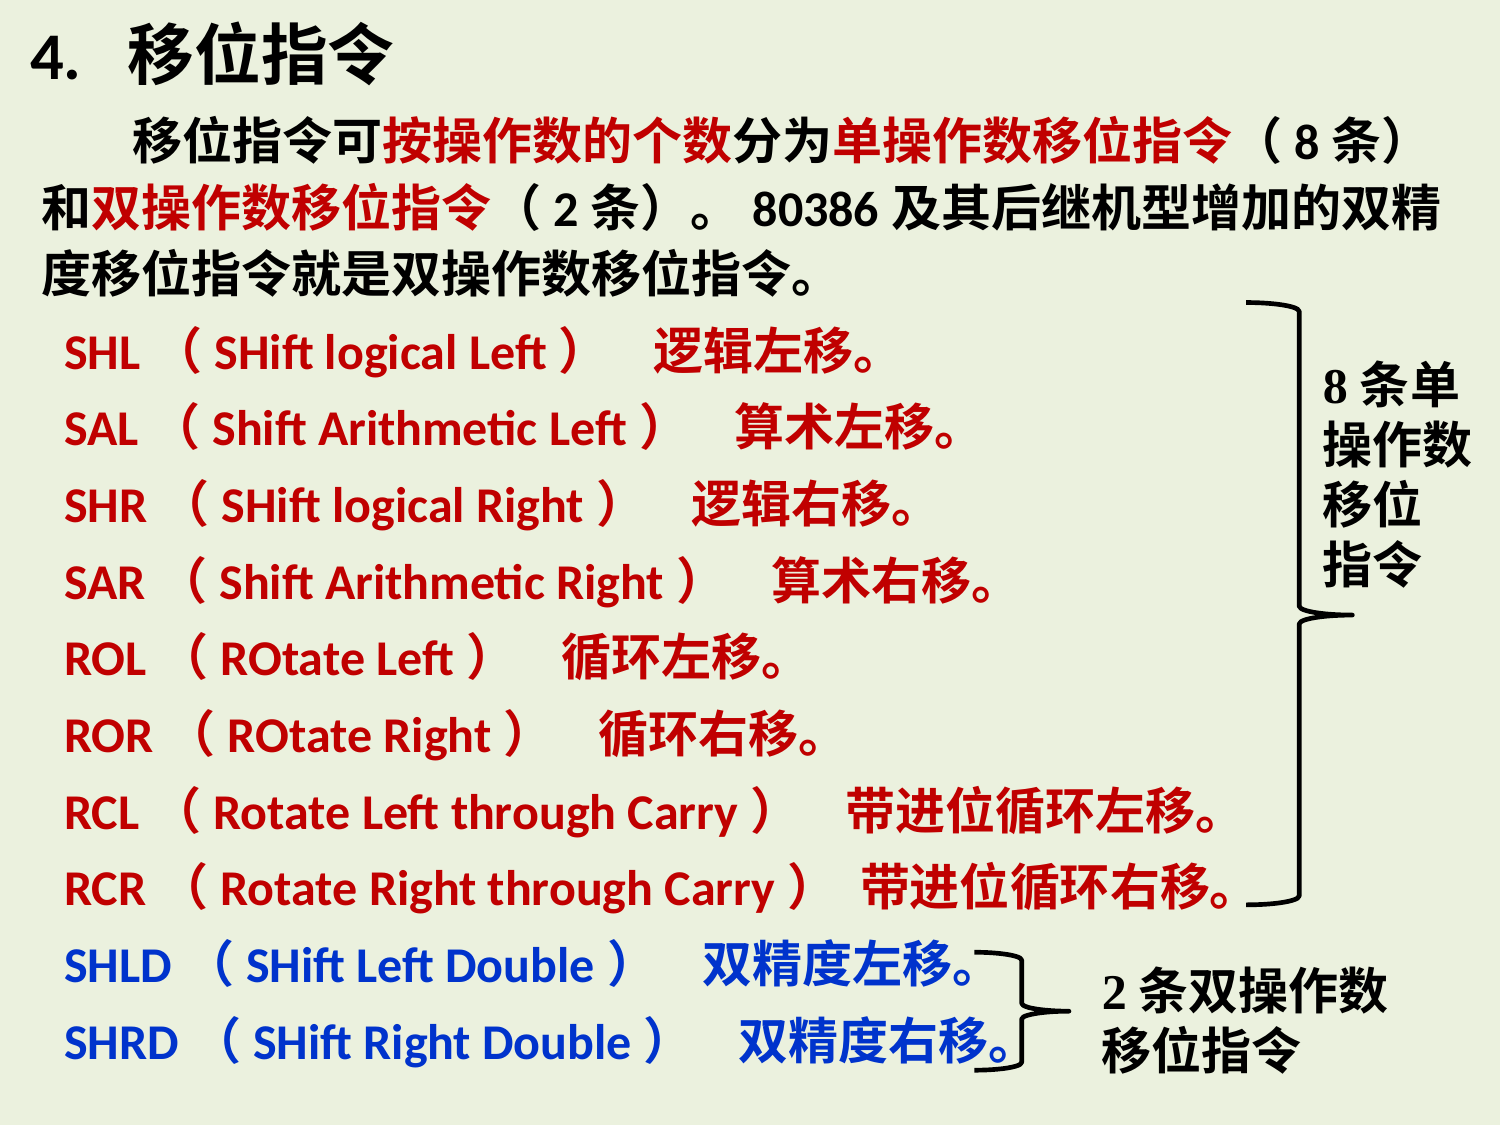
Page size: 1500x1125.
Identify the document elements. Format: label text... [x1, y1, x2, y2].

text_box [1246, 302, 1353, 905]
text_box [974, 952, 1069, 1071]
list 4. 移位指令 移位指令可按操作数的个数分为单操作数移位指令（8条）和双操作数移位指令（2条）。80386及其后继机型增加的双精度移位指令就是双操作数移位指令。 SHL（SHift logical Left） 逻辑左移。 SAL（Shift Arithmetic Left） 算术左移。 SHR（SHift logical Right） 逻辑右移。 SAR（Shift Arithmetic Right） 算术右移。 ROL（ROtate Left） 循环左移。 ROR（ROtate Right） 循环右移。 RCL（Rotate Left through Carry） 带进位循环左移。 RCR（Rotate Right through Carry） 带进位循环右移。 SHLD（SHift Left Double） 双精度左移。 SHRD（SHift Right Double） 双精度右移。 [0, 18, 1471, 1107]
text_box 8条单操作数移位 指令 [1308, 346, 1500, 602]
text_box 2条双操作数 移位指令 [1087, 952, 1404, 1087]
